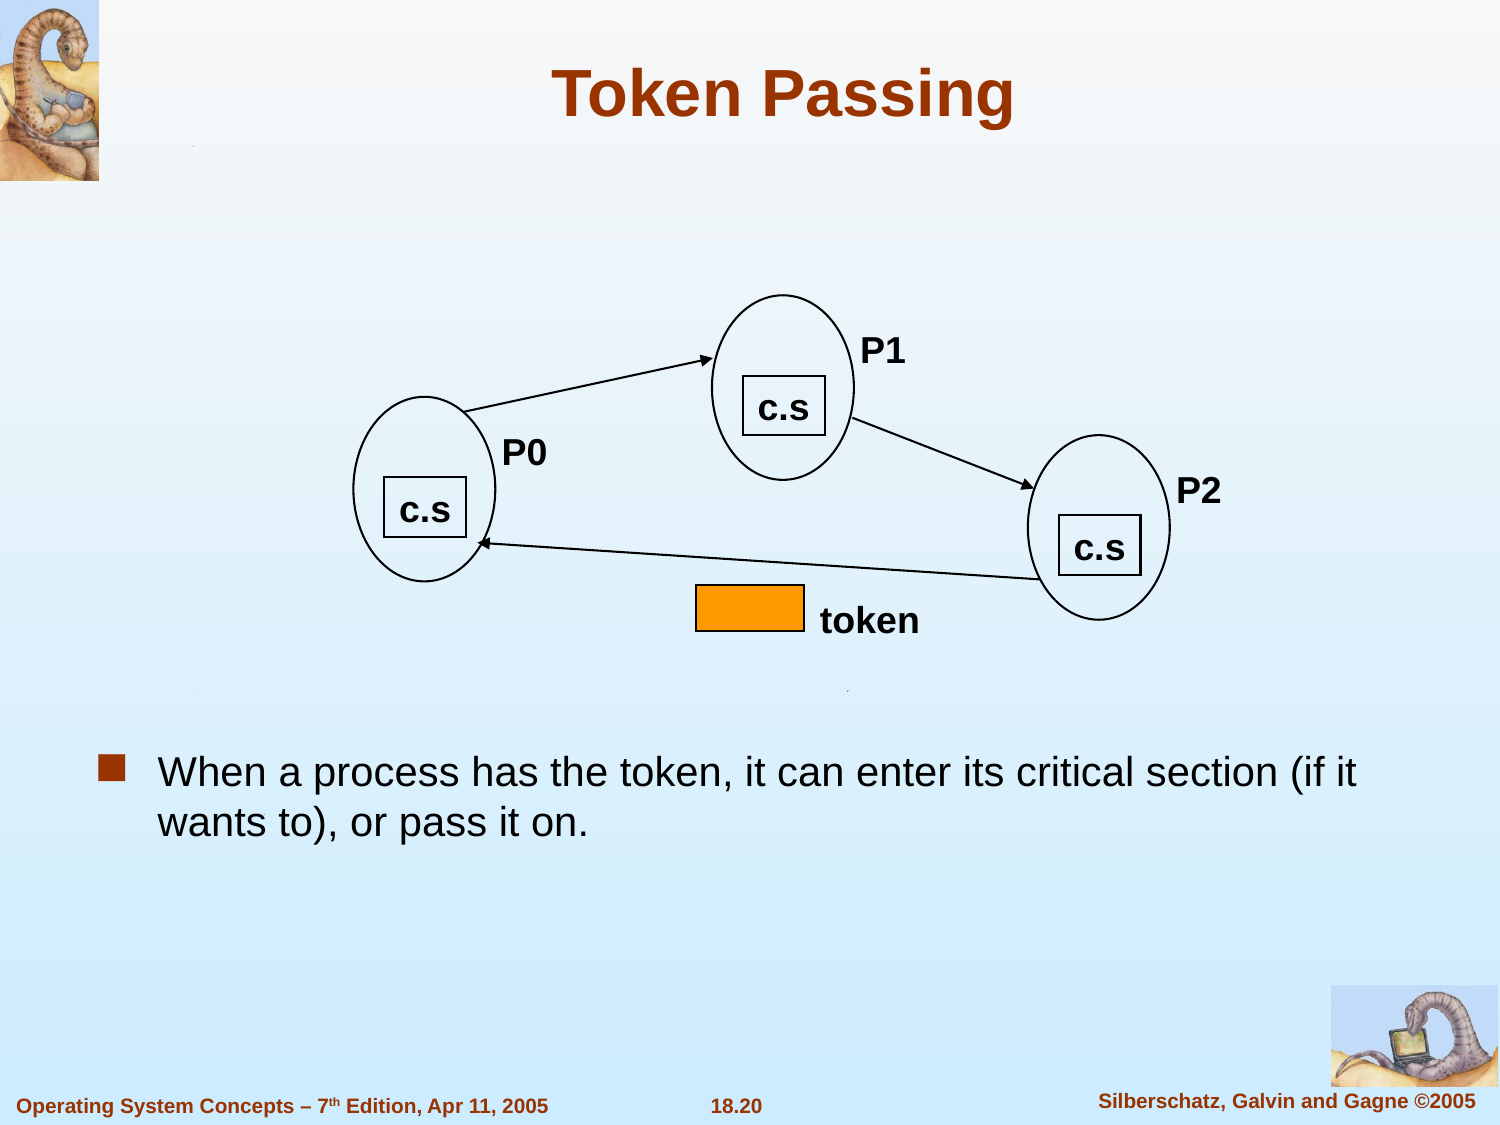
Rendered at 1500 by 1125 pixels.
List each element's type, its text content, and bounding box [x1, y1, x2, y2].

picture [1331, 985, 1498, 1087]
text_box c.s [1058, 515, 1141, 576]
text_box P2 [1161, 458, 1237, 519]
list When a process has the token, it can enter its critical section (if it wants to), or pass it on. [86, 737, 1413, 1030]
text_box token [805, 589, 935, 649]
text_box [852, 417, 1035, 490]
text_box [353, 396, 496, 582]
picture [0, 0, 99, 181]
title Token Passing [112, 37, 1438, 138]
text_box c.s [384, 477, 467, 537]
text_box [711, 295, 854, 480]
text_box [462, 354, 713, 413]
text_box [696, 585, 804, 631]
text_box [1027, 435, 1170, 620]
text_box P0 [486, 420, 563, 480]
text_box P1 [845, 318, 921, 379]
text_box c.s [742, 375, 825, 436]
text_box [477, 537, 1040, 580]
